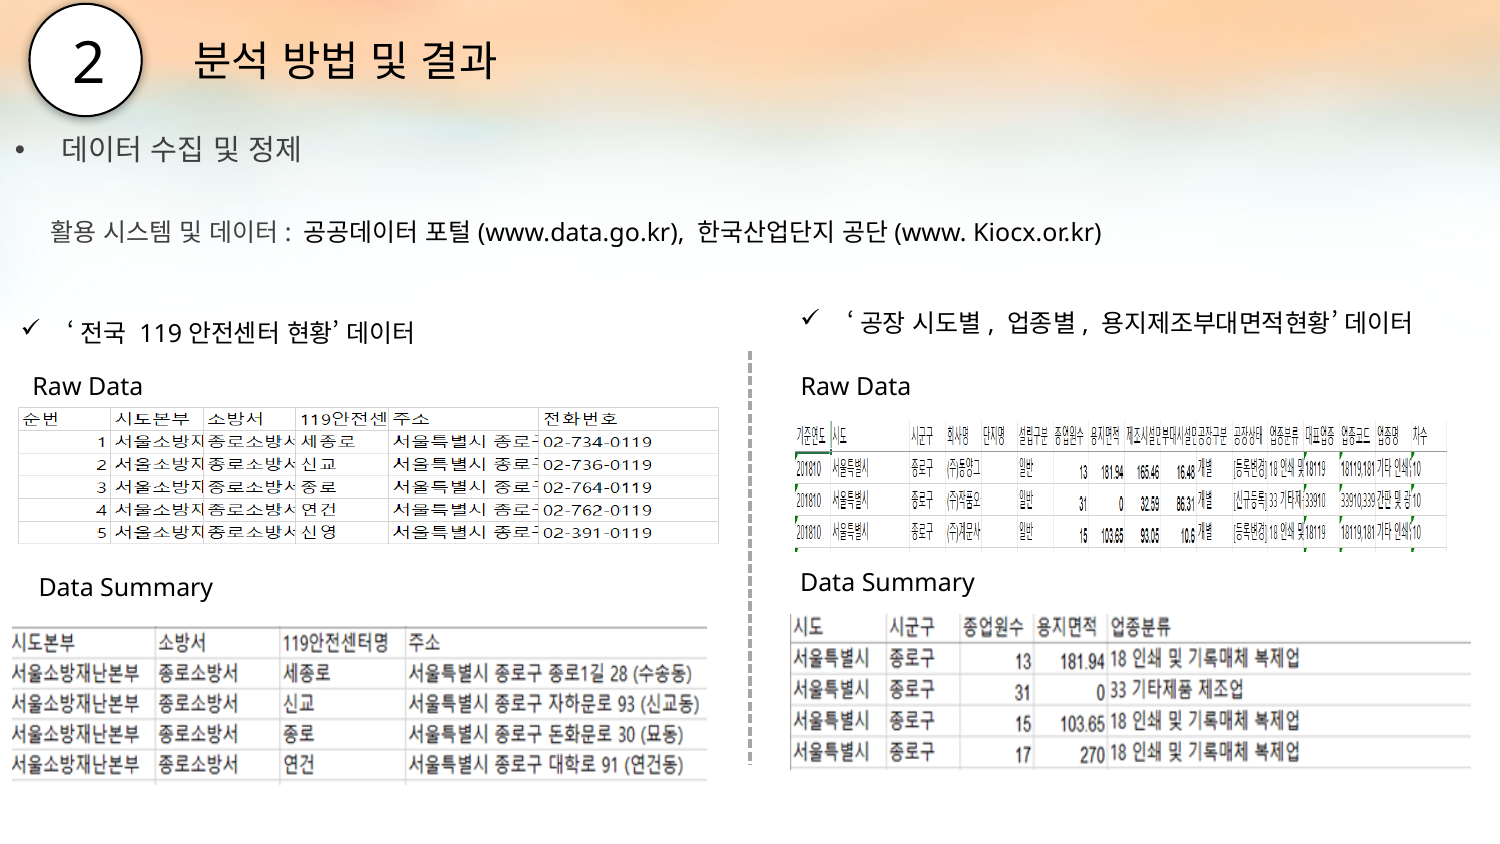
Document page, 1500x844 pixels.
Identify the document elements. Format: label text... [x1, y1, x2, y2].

text_box [11, 558, 745, 619]
text_box 2 [53, 17, 124, 103]
text_box Raw Data [785, 363, 1131, 409]
text_box 분석 방법 및 결과 [159, 26, 1101, 92]
text_box 활용 시스템 및 데이터: 공공데이터 포털(www.data.go.kr), 한국산업단지 공단(www. Kiocx.or.kr) [35, 209, 1500, 254]
text_box [27, 1, 144, 119]
text_box [754, 558, 1188, 619]
text_box ‘공장 시도별, 업종별, 용지제조부대면적현황’ 데이터 [785, 300, 1500, 375]
picture [0, 0, 1500, 125]
text_box Raw Data [17, 362, 363, 407]
picture [0, 173, 1500, 844]
text_box ‘전국 119안전센터 현황’ 데이터 [5, 310, 721, 386]
text_box [1188, 546, 1500, 608]
list 데이터 수집 및 정제 [0, 125, 1500, 173]
